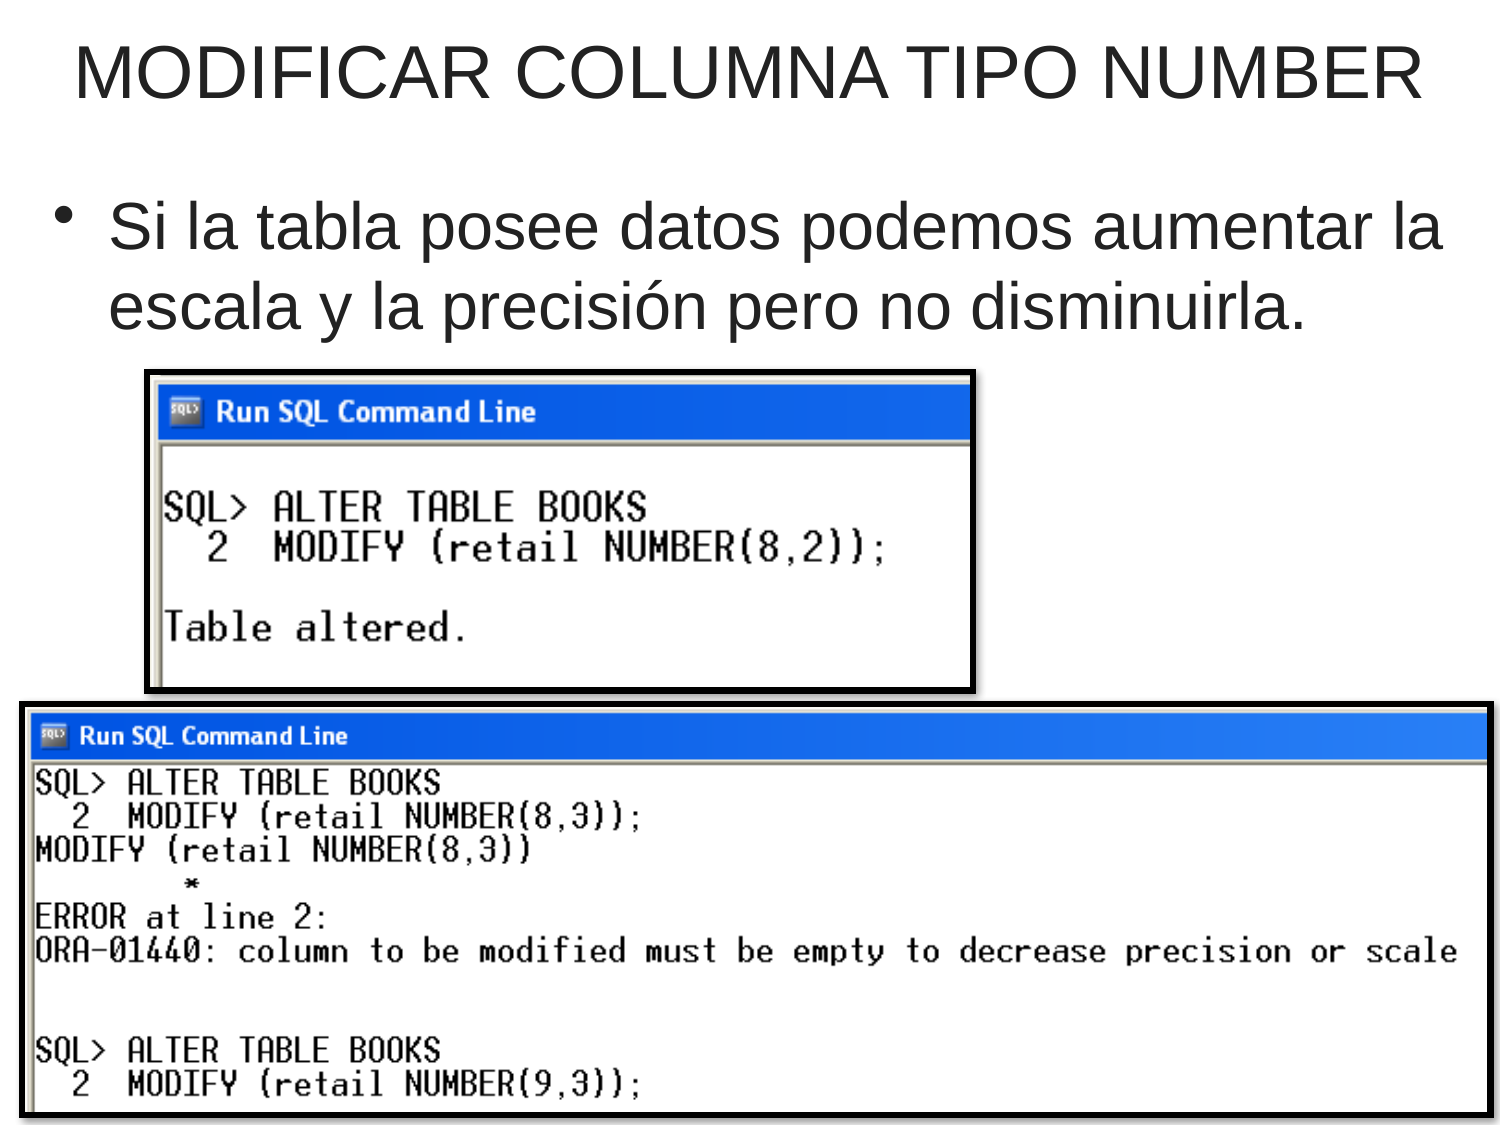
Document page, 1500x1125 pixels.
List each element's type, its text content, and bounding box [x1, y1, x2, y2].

title MODIFICAR COLUMNA TIPO NUMBER [0, 0, 1500, 138]
list Si la tabla posee datos podemos aumentar la escala y la precisión pero no disminuirla. [37, 174, 1463, 699]
picture [24, 706, 1488, 1113]
picture [149, 374, 970, 688]
